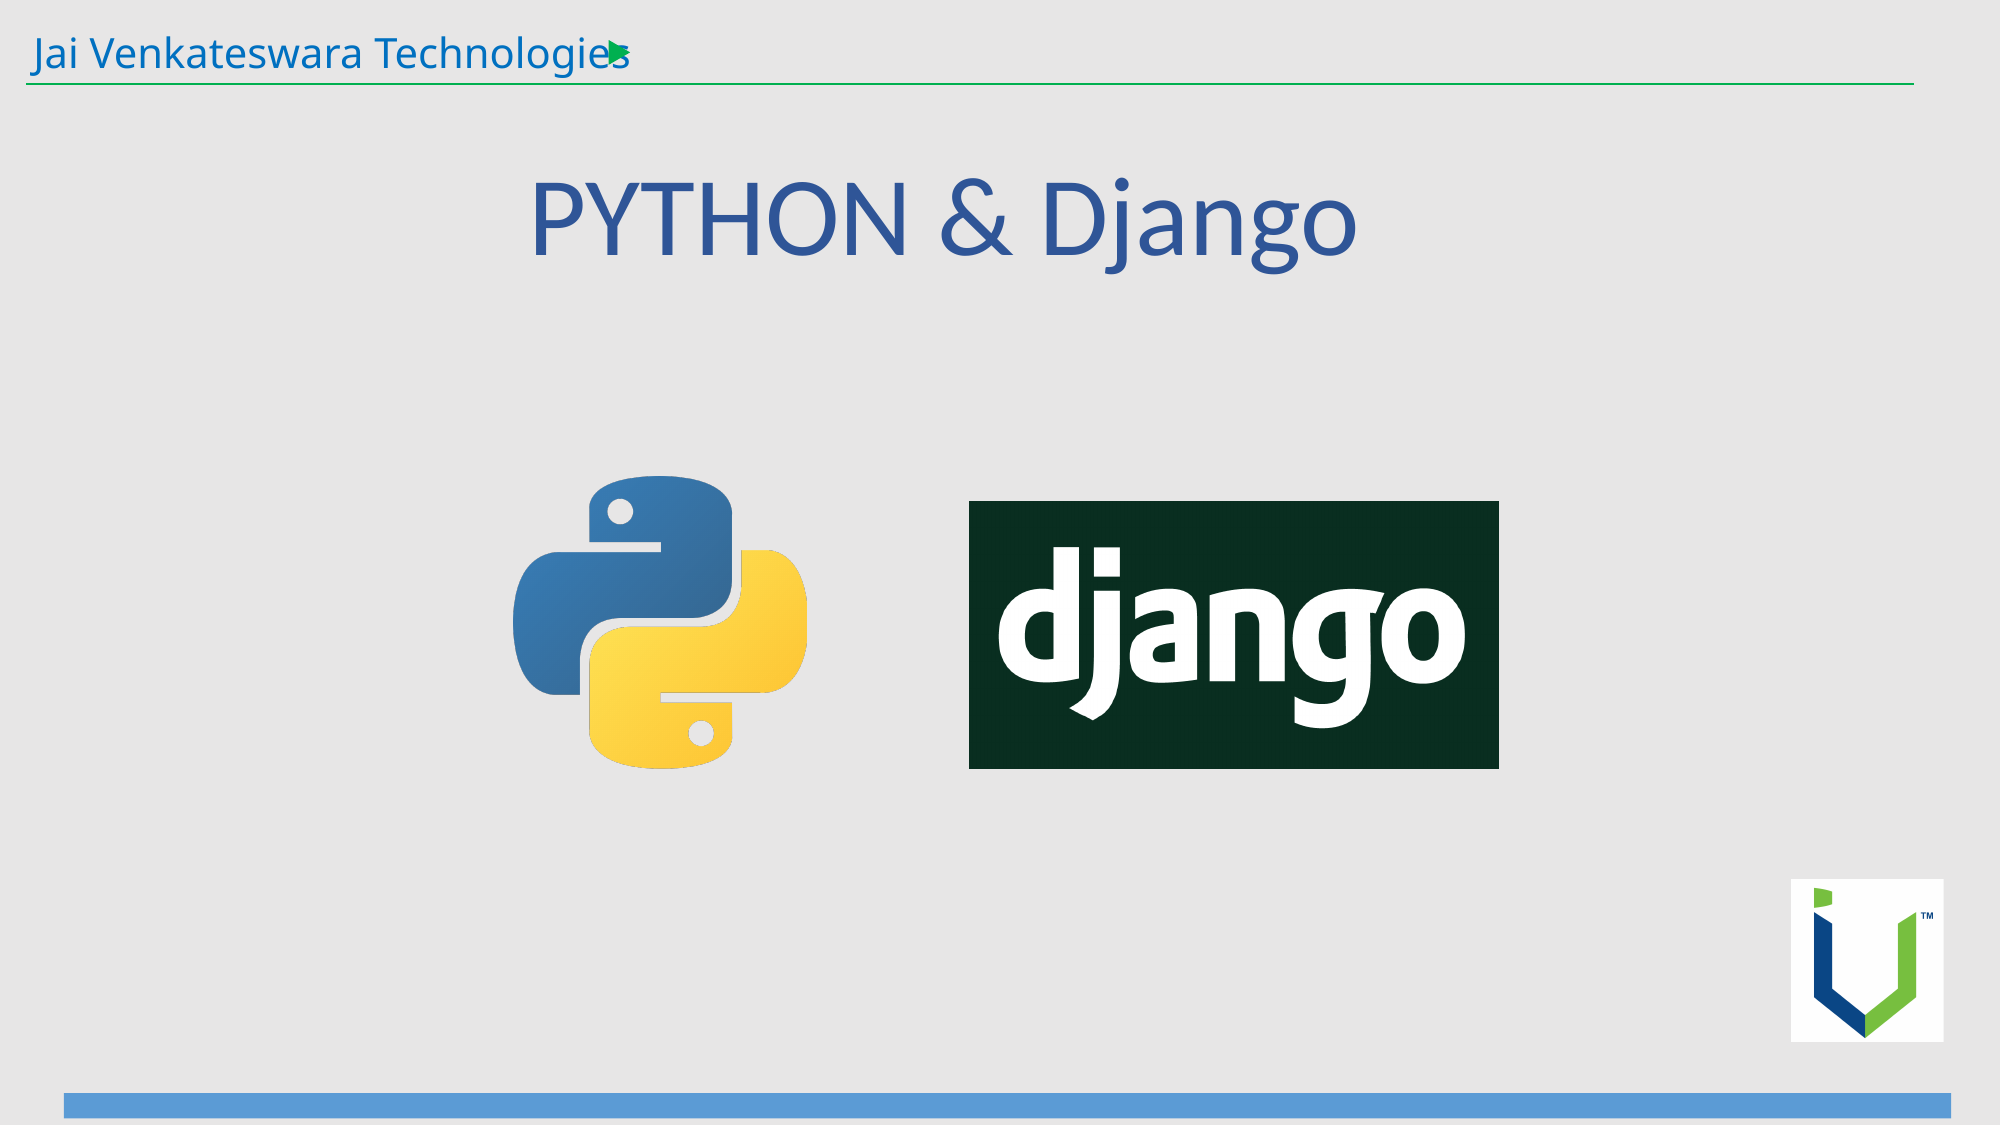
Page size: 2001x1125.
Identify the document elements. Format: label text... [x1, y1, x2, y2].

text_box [0, 19, 1914, 85]
picture [969, 501, 1499, 769]
text_box PYTHON & Django [513, 135, 1850, 286]
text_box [1790, 879, 1944, 1042]
picture [513, 476, 807, 769]
text_box [63, 1092, 1952, 1119]
